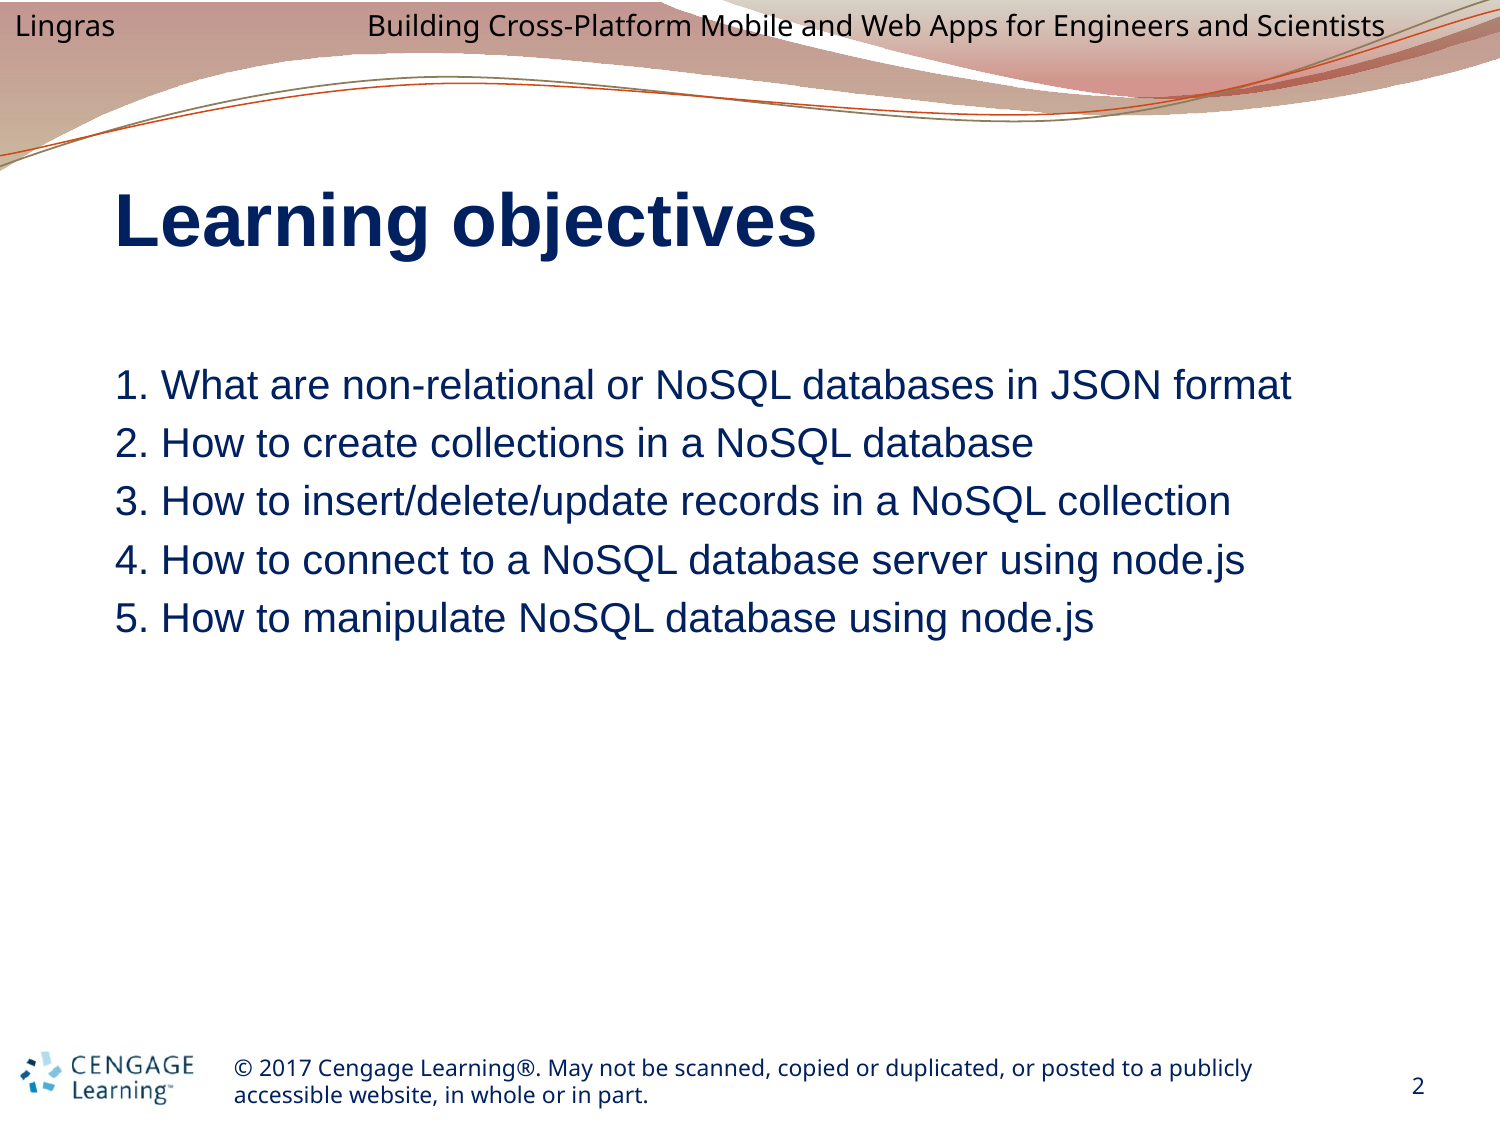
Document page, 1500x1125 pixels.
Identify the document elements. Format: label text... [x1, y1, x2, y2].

slide_number 2 [1299, 1042, 1425, 1103]
footer © 2017 Cengage Learning®. May not be scanned, copied or duplicated, or posted to a publicly accessible website, in whole or in part. [233, 1048, 1359, 1109]
title Learning objectives [99, 164, 1382, 325]
list 1. What are non-relational or NoSQL databases in JSON format 2. How to create collections in a NoSQL database 3. How to insert/delete/update records in a NoSQL collection 4. How to connect to a NoSQL database server using node.js 5. How to manipulate NoSQL database using node.js [99, 350, 1382, 1032]
picture [0, 1031, 213, 1125]
